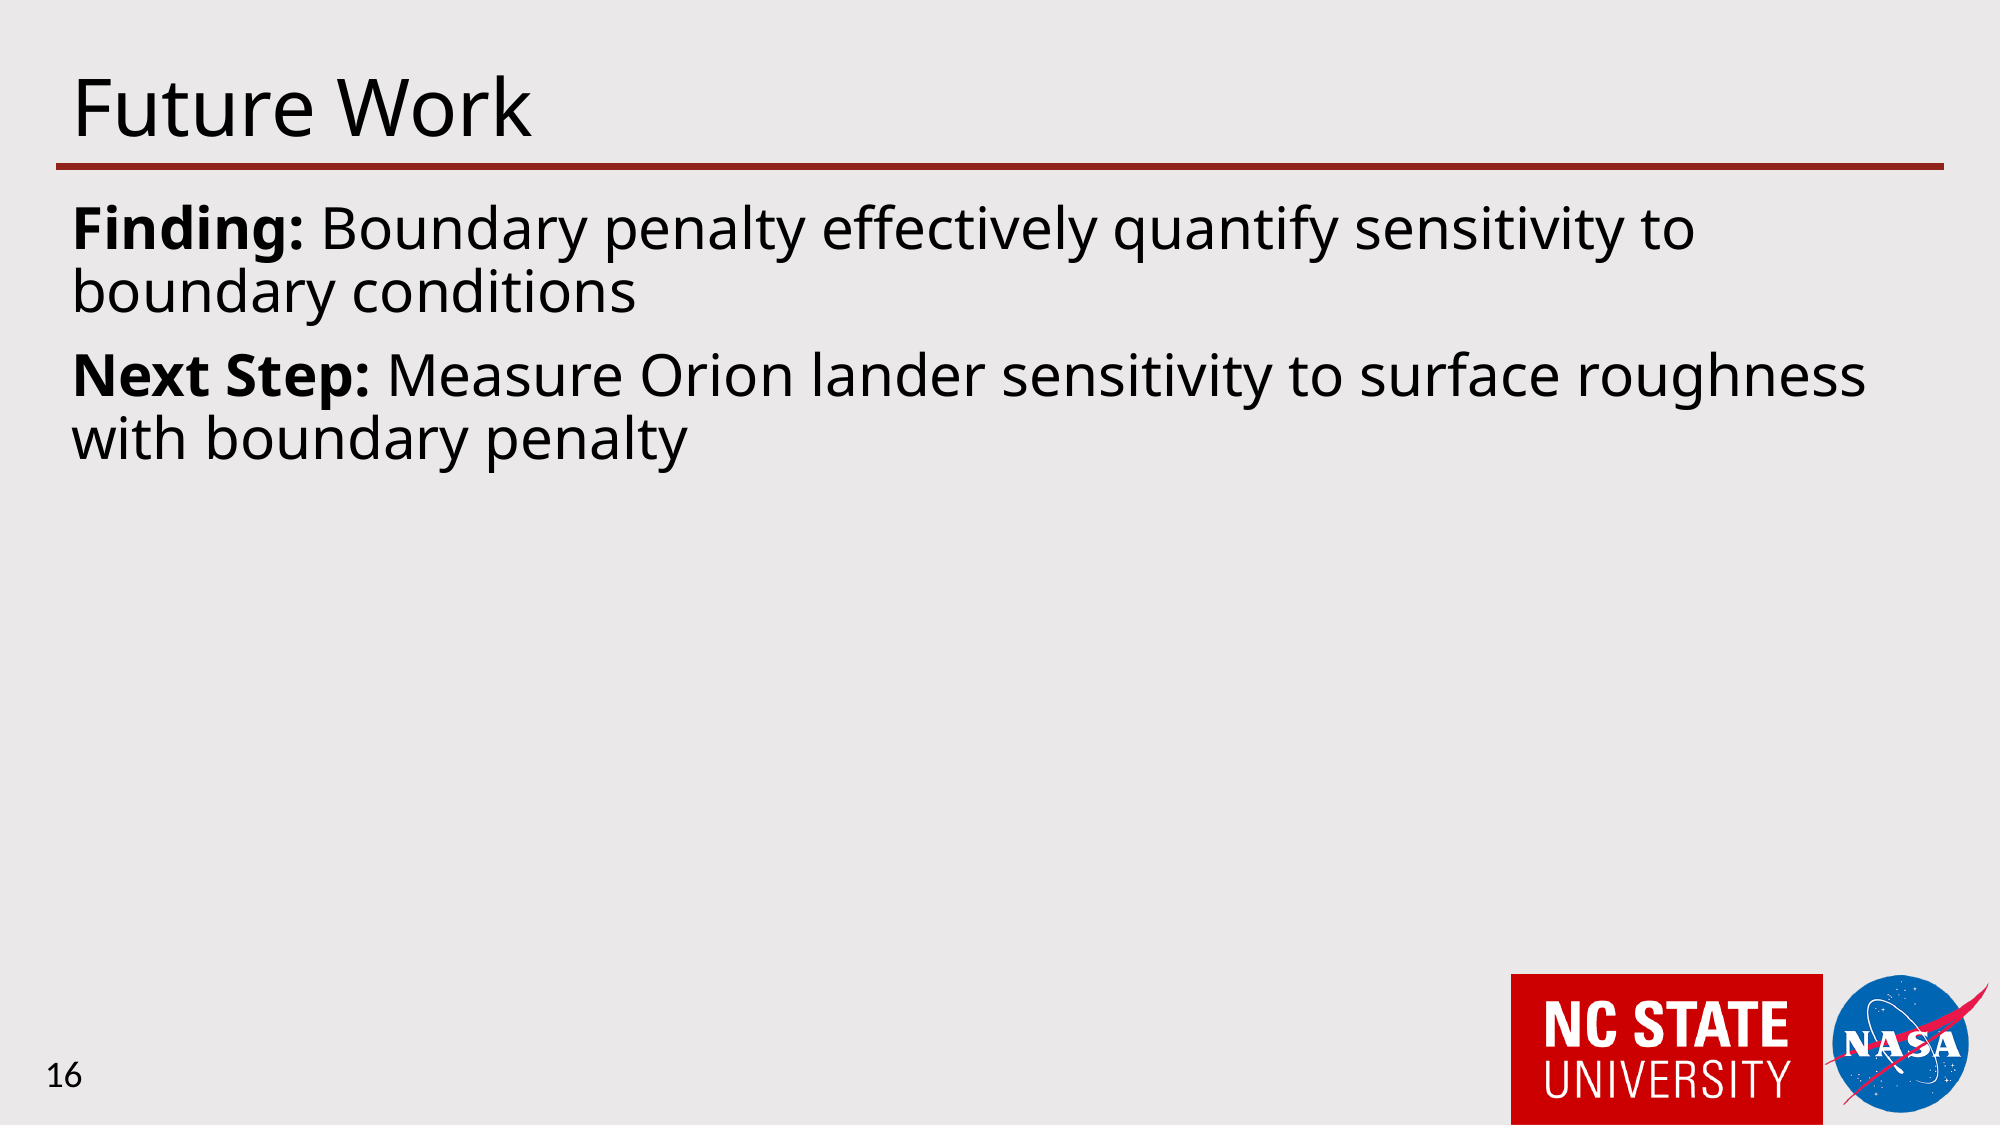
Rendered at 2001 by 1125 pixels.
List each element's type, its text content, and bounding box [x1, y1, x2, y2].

slide_number 16 [29, 1042, 137, 1103]
list Finding: Boundary penalty effectively quantify sensitivity to boundary conditions Next Step: Measure Orion lander sensitivity to surface roughness with boundary penalty [56, 192, 1944, 1009]
title Future Work [56, 59, 1944, 162]
picture [1511, 967, 1992, 1125]
